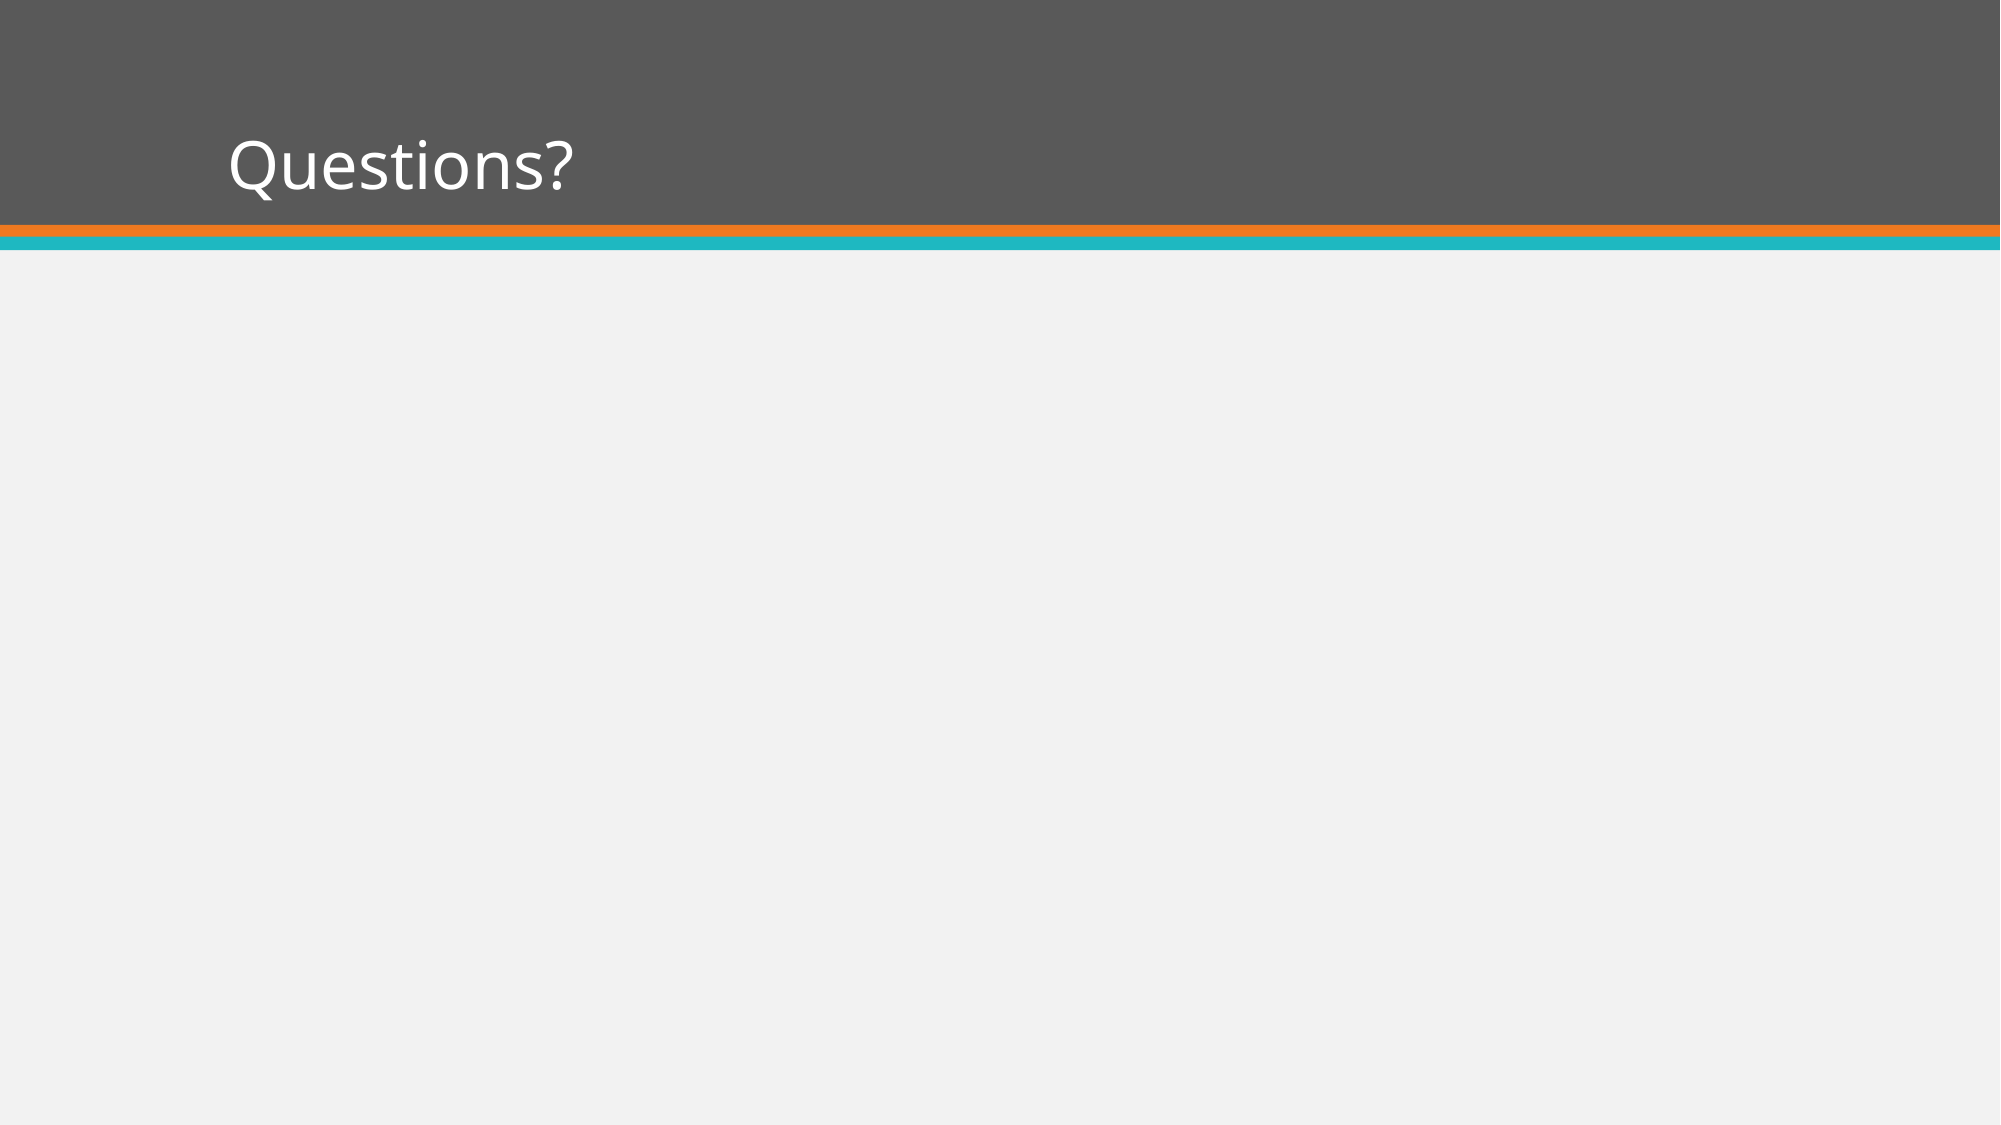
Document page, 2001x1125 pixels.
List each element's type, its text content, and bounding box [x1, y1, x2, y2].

title Questions? [212, 41, 1788, 212]
